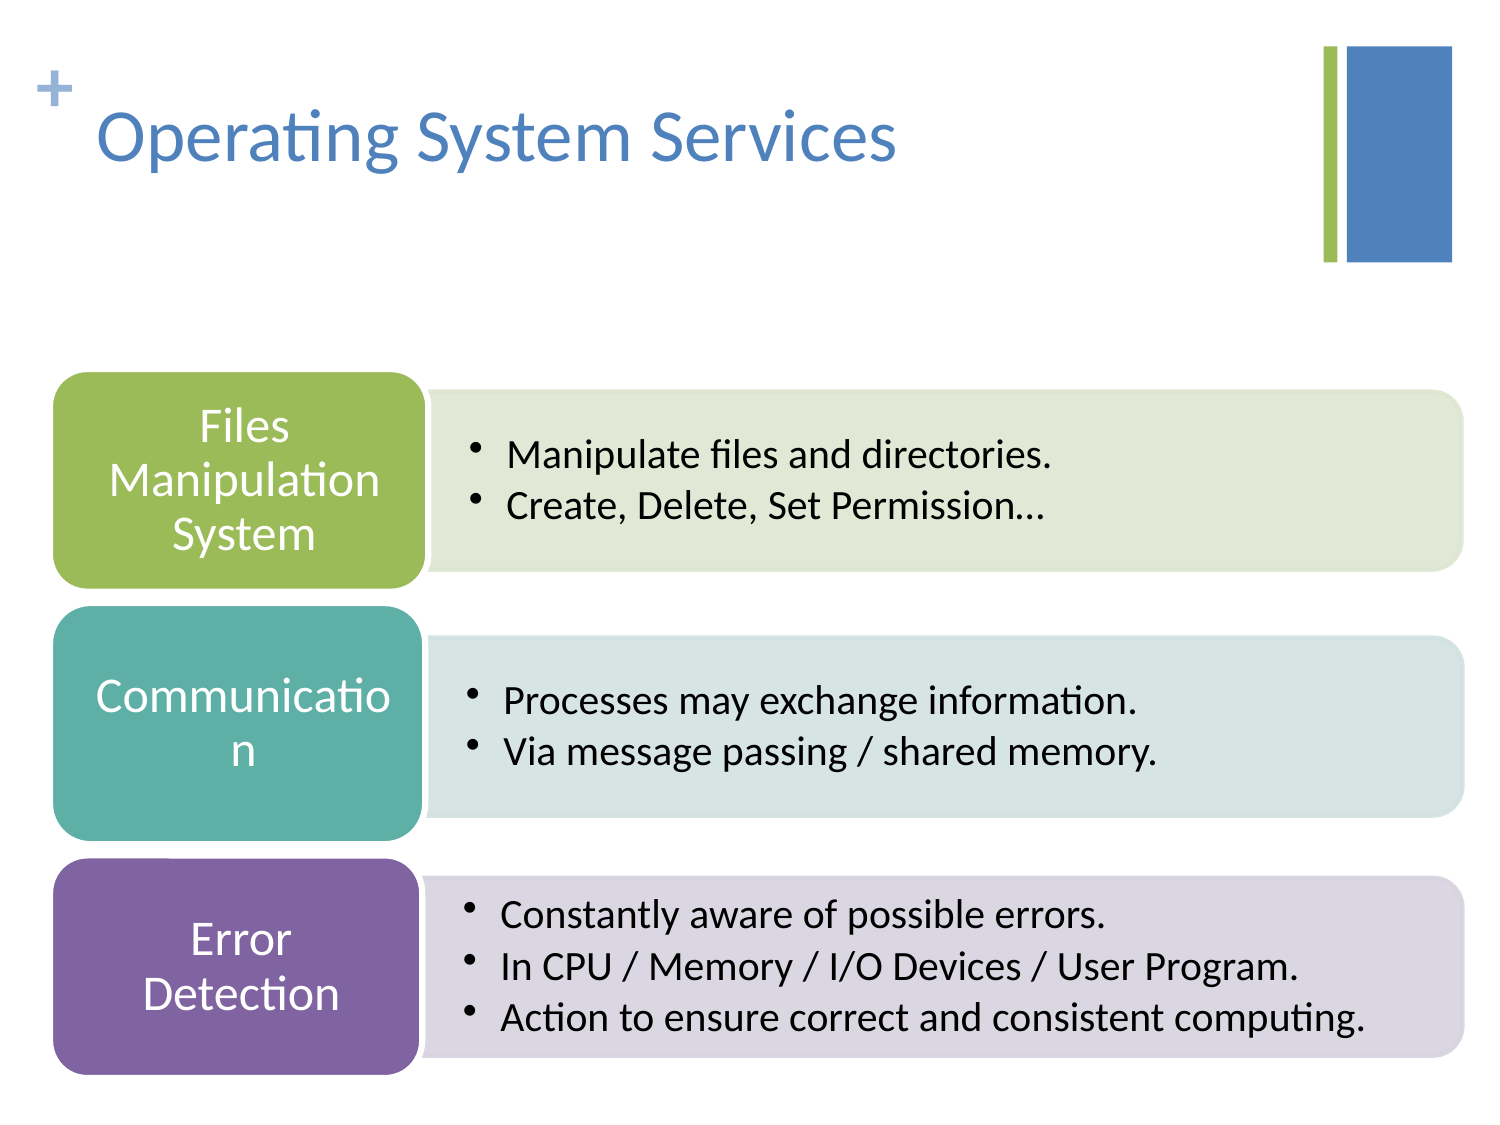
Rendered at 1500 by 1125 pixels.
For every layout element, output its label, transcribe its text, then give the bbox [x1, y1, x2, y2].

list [49, 368, 1463, 1079]
title Operating System Services [81, 79, 1322, 263]
